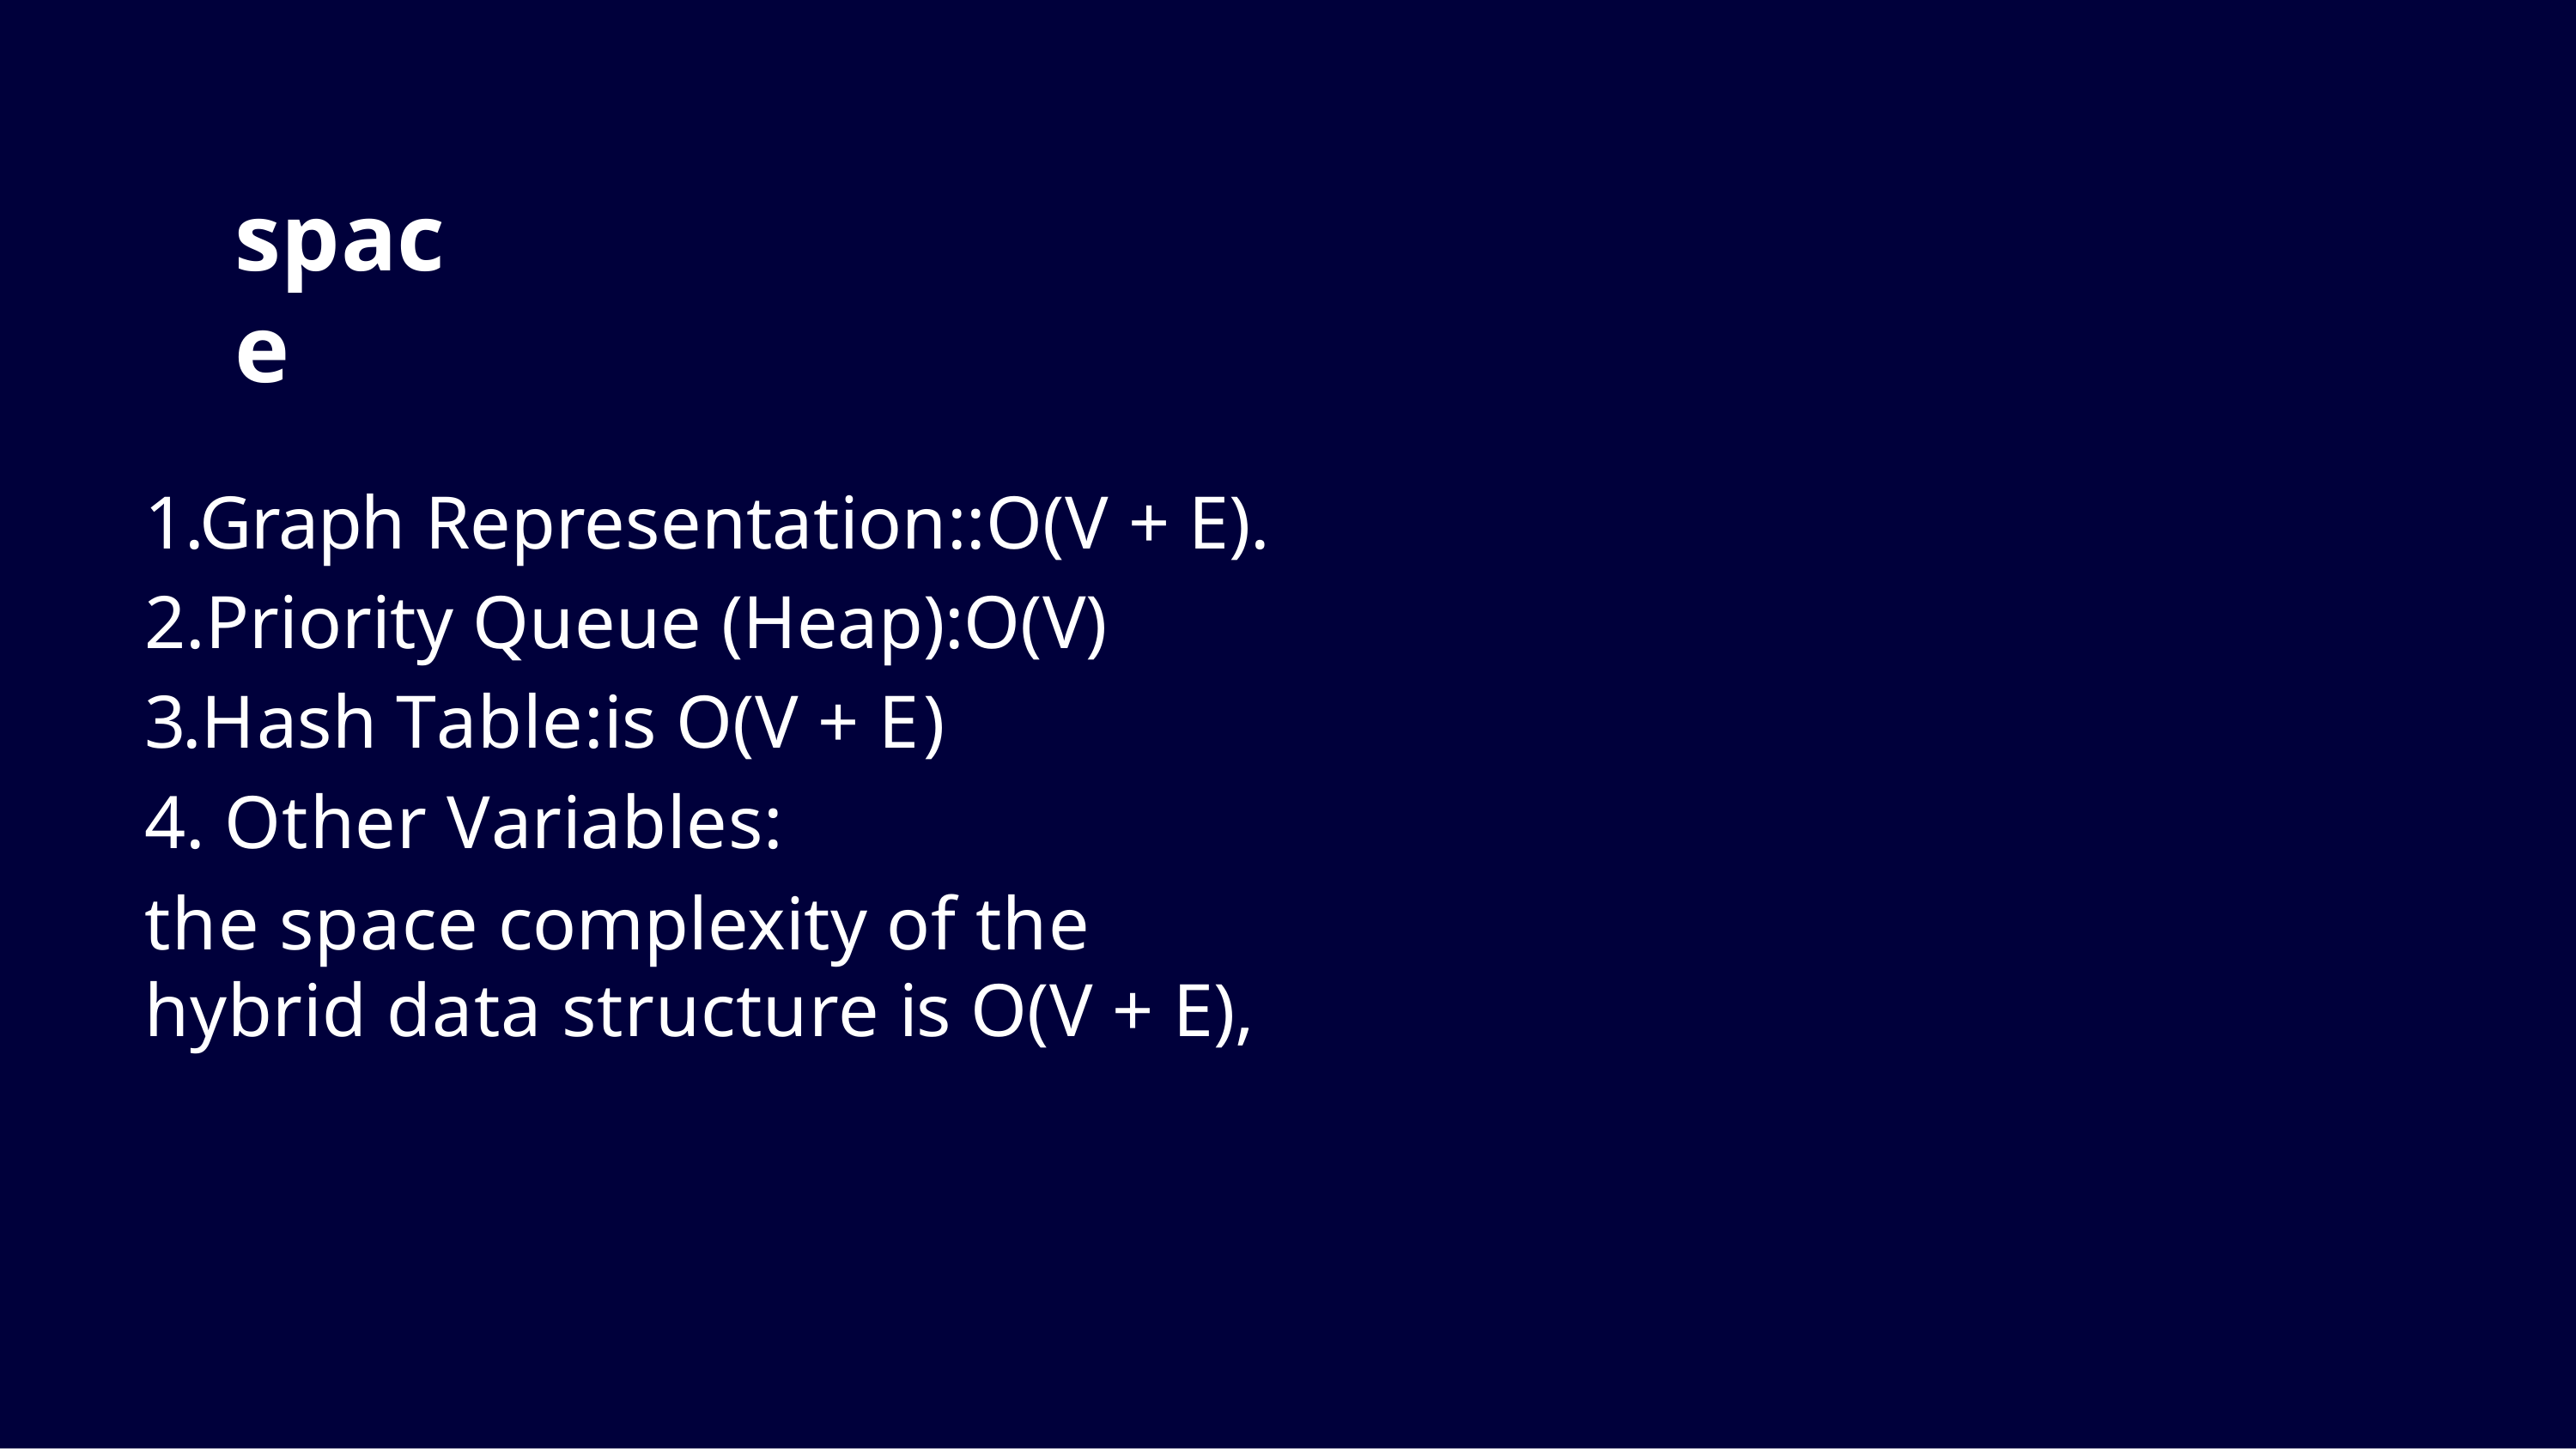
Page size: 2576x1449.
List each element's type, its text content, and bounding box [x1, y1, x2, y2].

title space [233, 176, 502, 420]
text_box 1.Graph Representation::O(V + E). 2.Priority Queue (Heap):O(V) 3.Hash Table:is O(V + E) 4. Other Variables: the space complexity of the hybrid data structure is O(V + E), [143, 461, 2260, 1052]
